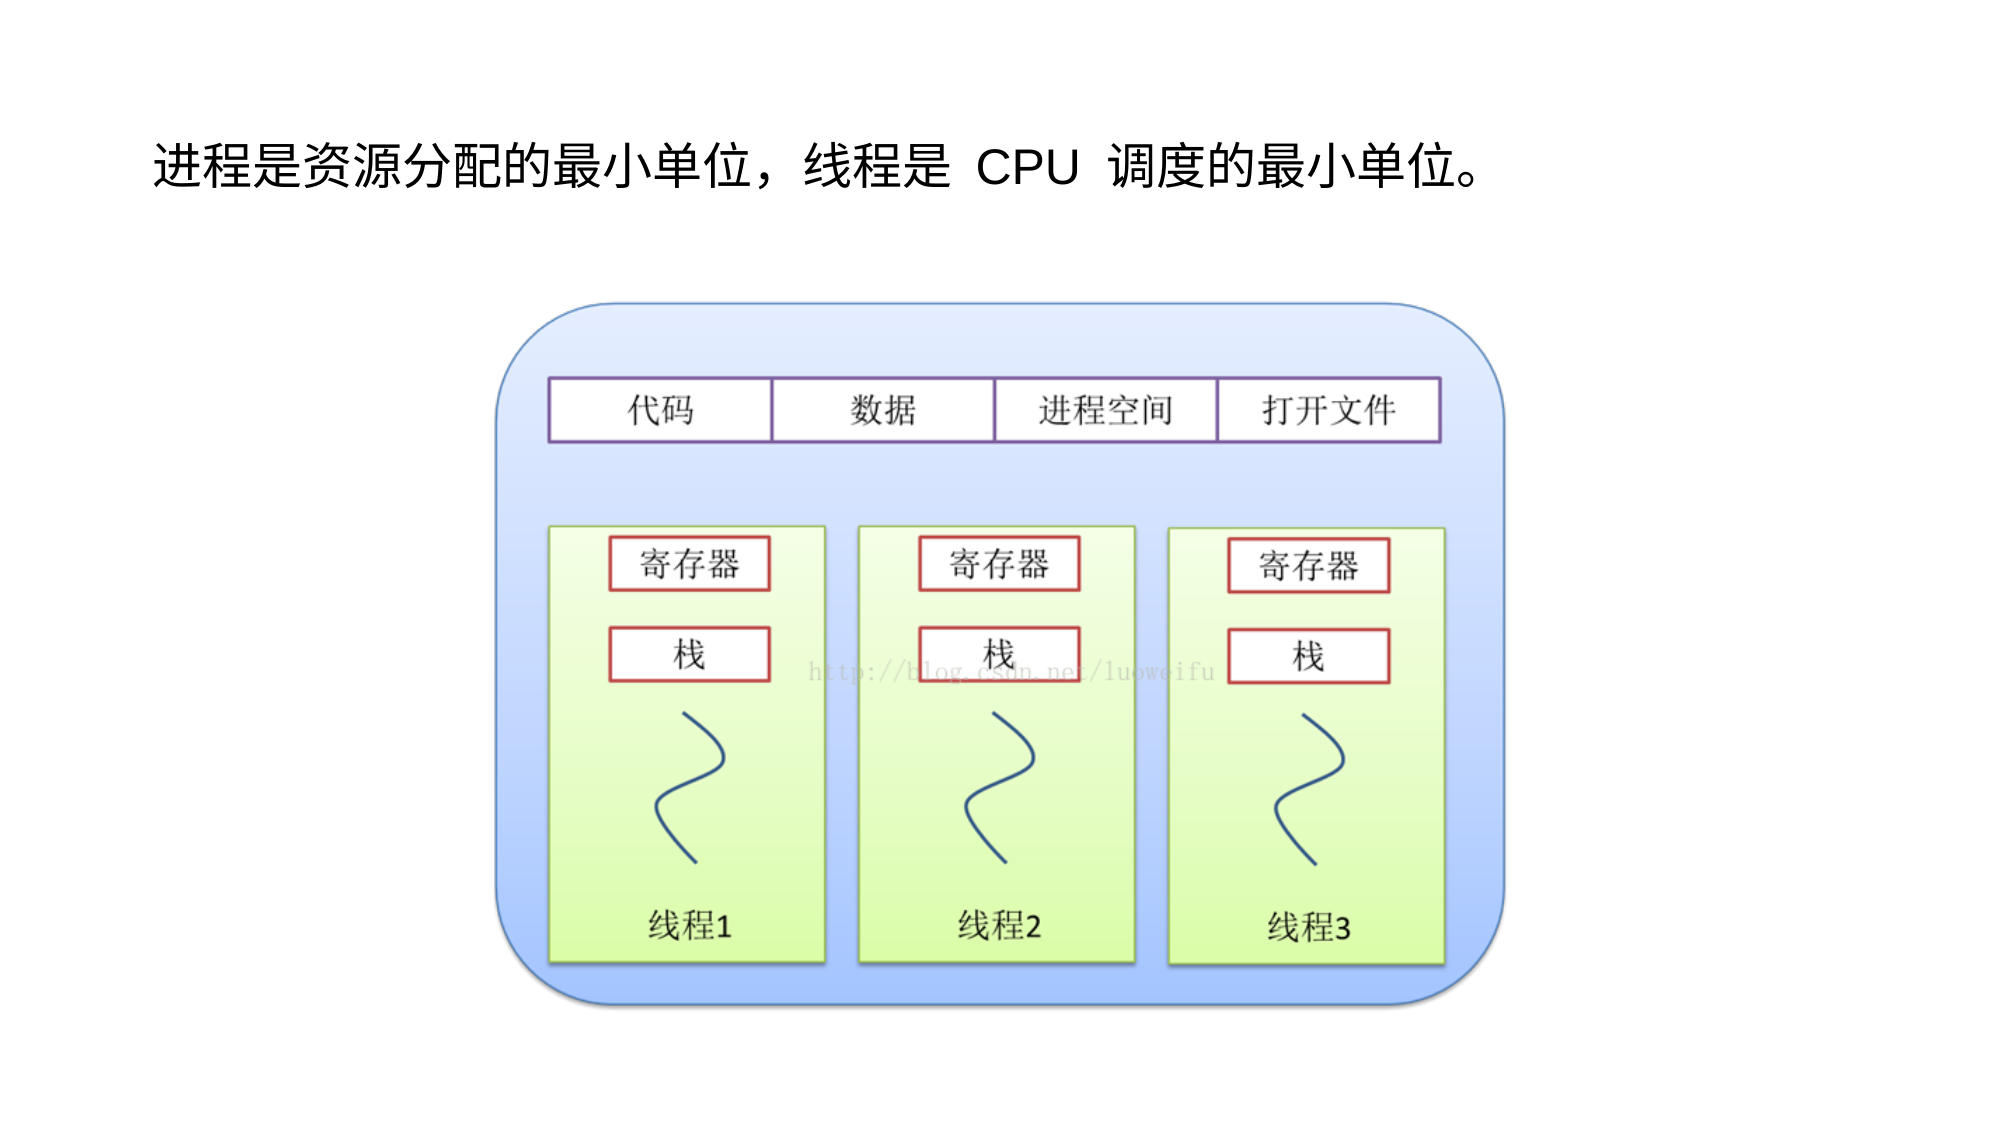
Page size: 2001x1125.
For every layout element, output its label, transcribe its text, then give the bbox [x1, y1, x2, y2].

title 进程是资源分配的最小单位，线程是 CPU 调度的最小单位。 [137, 59, 1863, 278]
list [489, 299, 1511, 1014]
